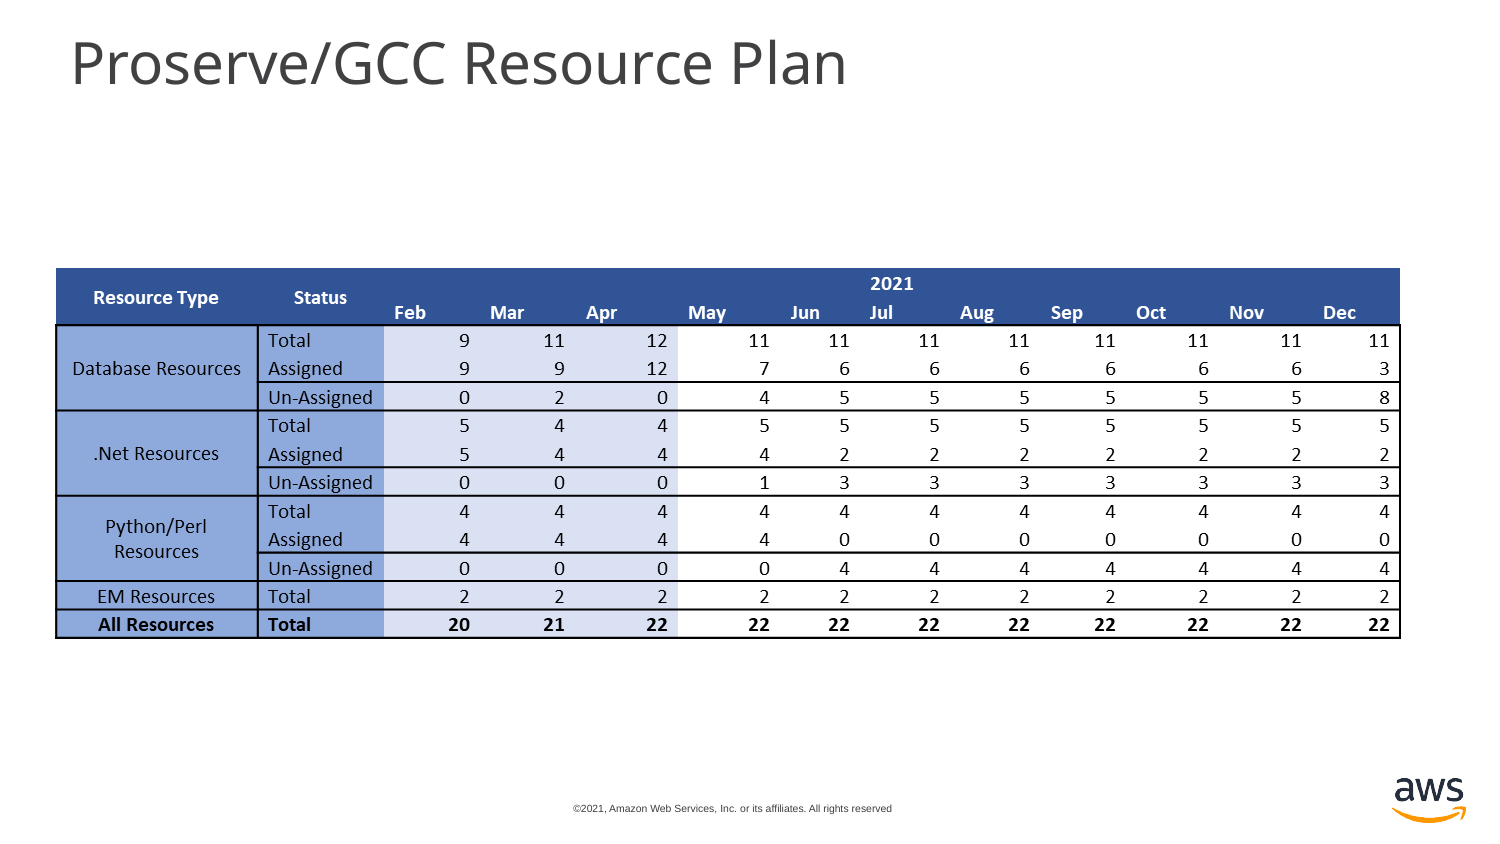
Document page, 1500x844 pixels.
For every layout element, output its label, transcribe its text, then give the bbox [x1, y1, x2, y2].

picture [1392, 778, 1466, 823]
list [55, 264, 1402, 650]
title Proserve/GCC Resource Plan [55, 18, 1402, 109]
